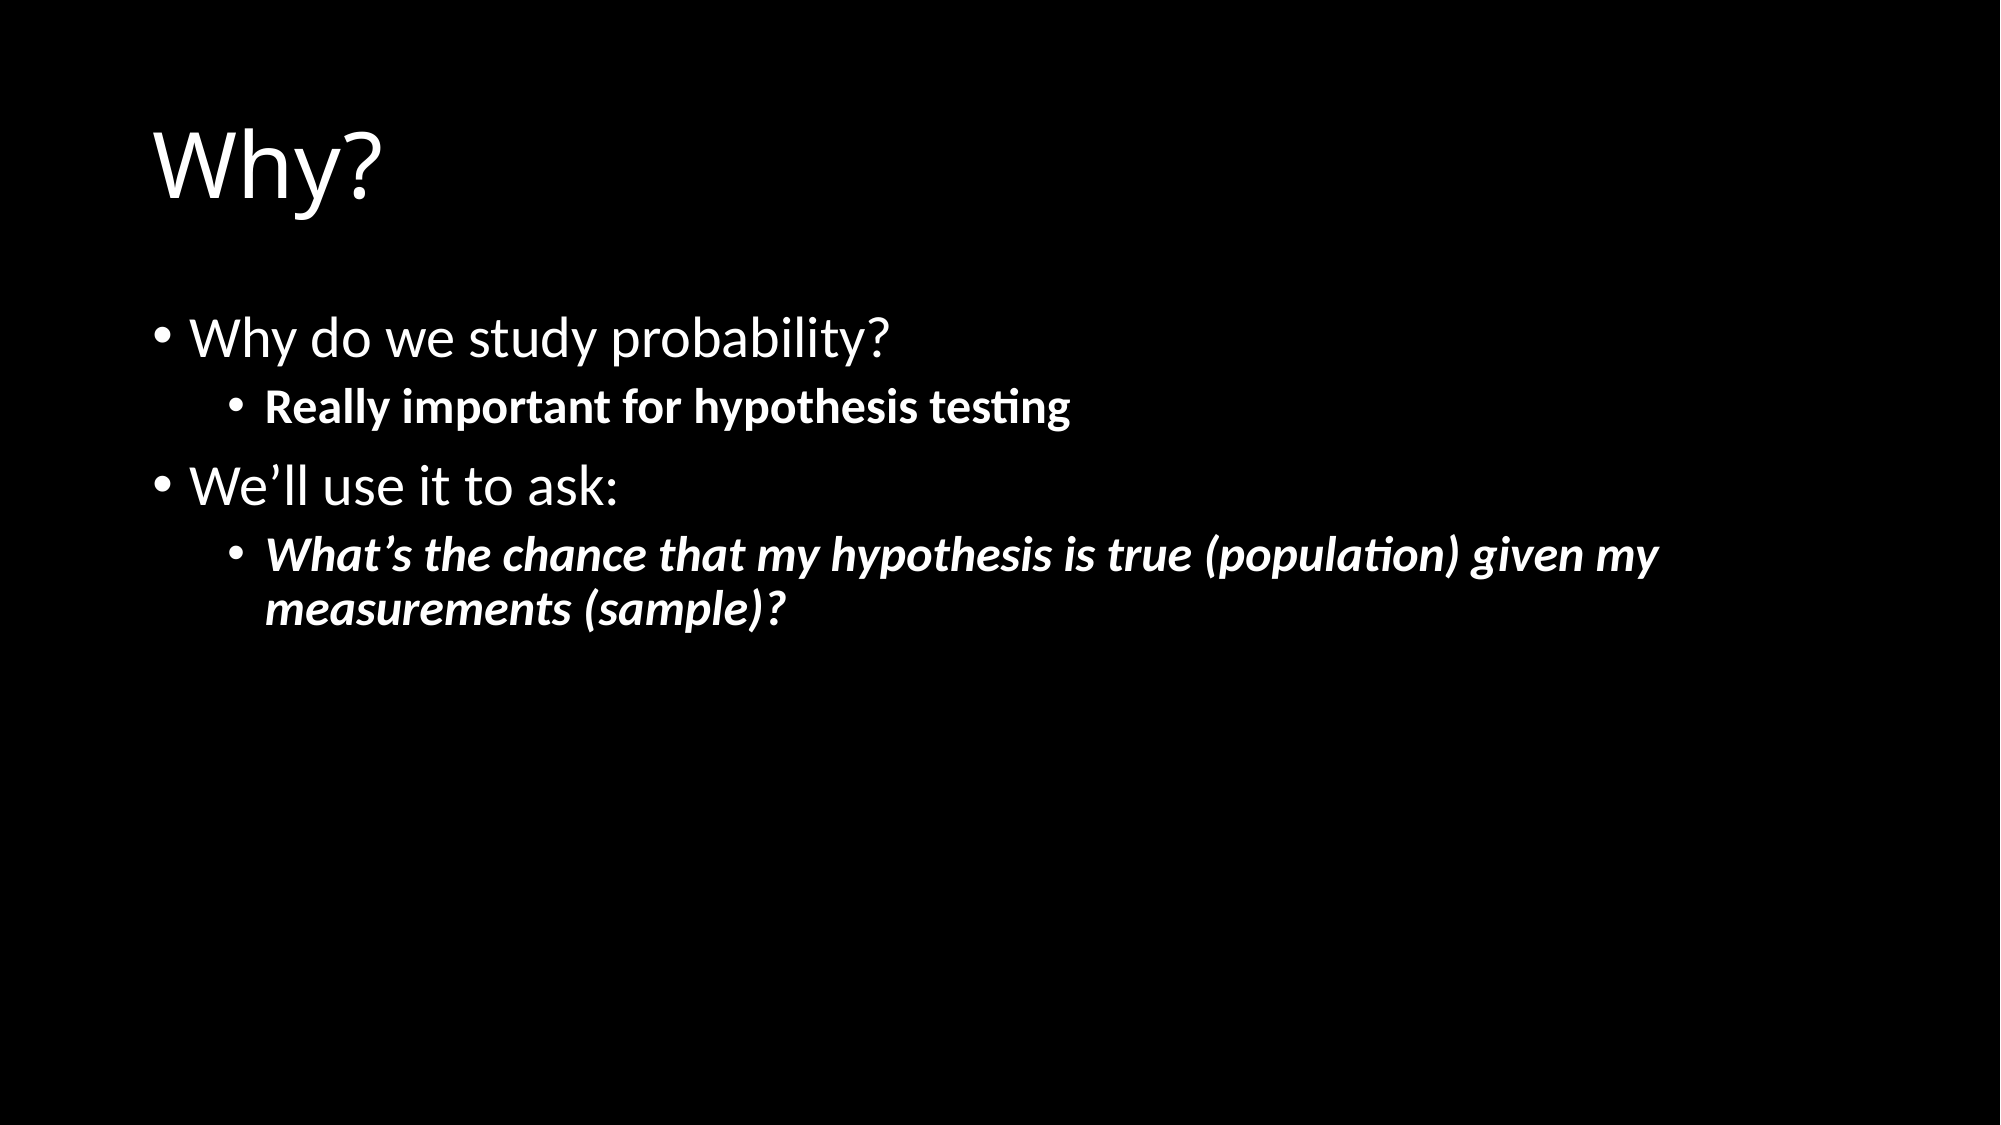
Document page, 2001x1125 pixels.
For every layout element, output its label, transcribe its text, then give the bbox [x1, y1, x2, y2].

list Why do we study probability? Really important for hypothesis testing We’ll use it to ask: What’s the chance that my hypothesis is true (population) given my measurements (sample)? [137, 299, 1863, 1014]
title Why? [137, 59, 1863, 278]
